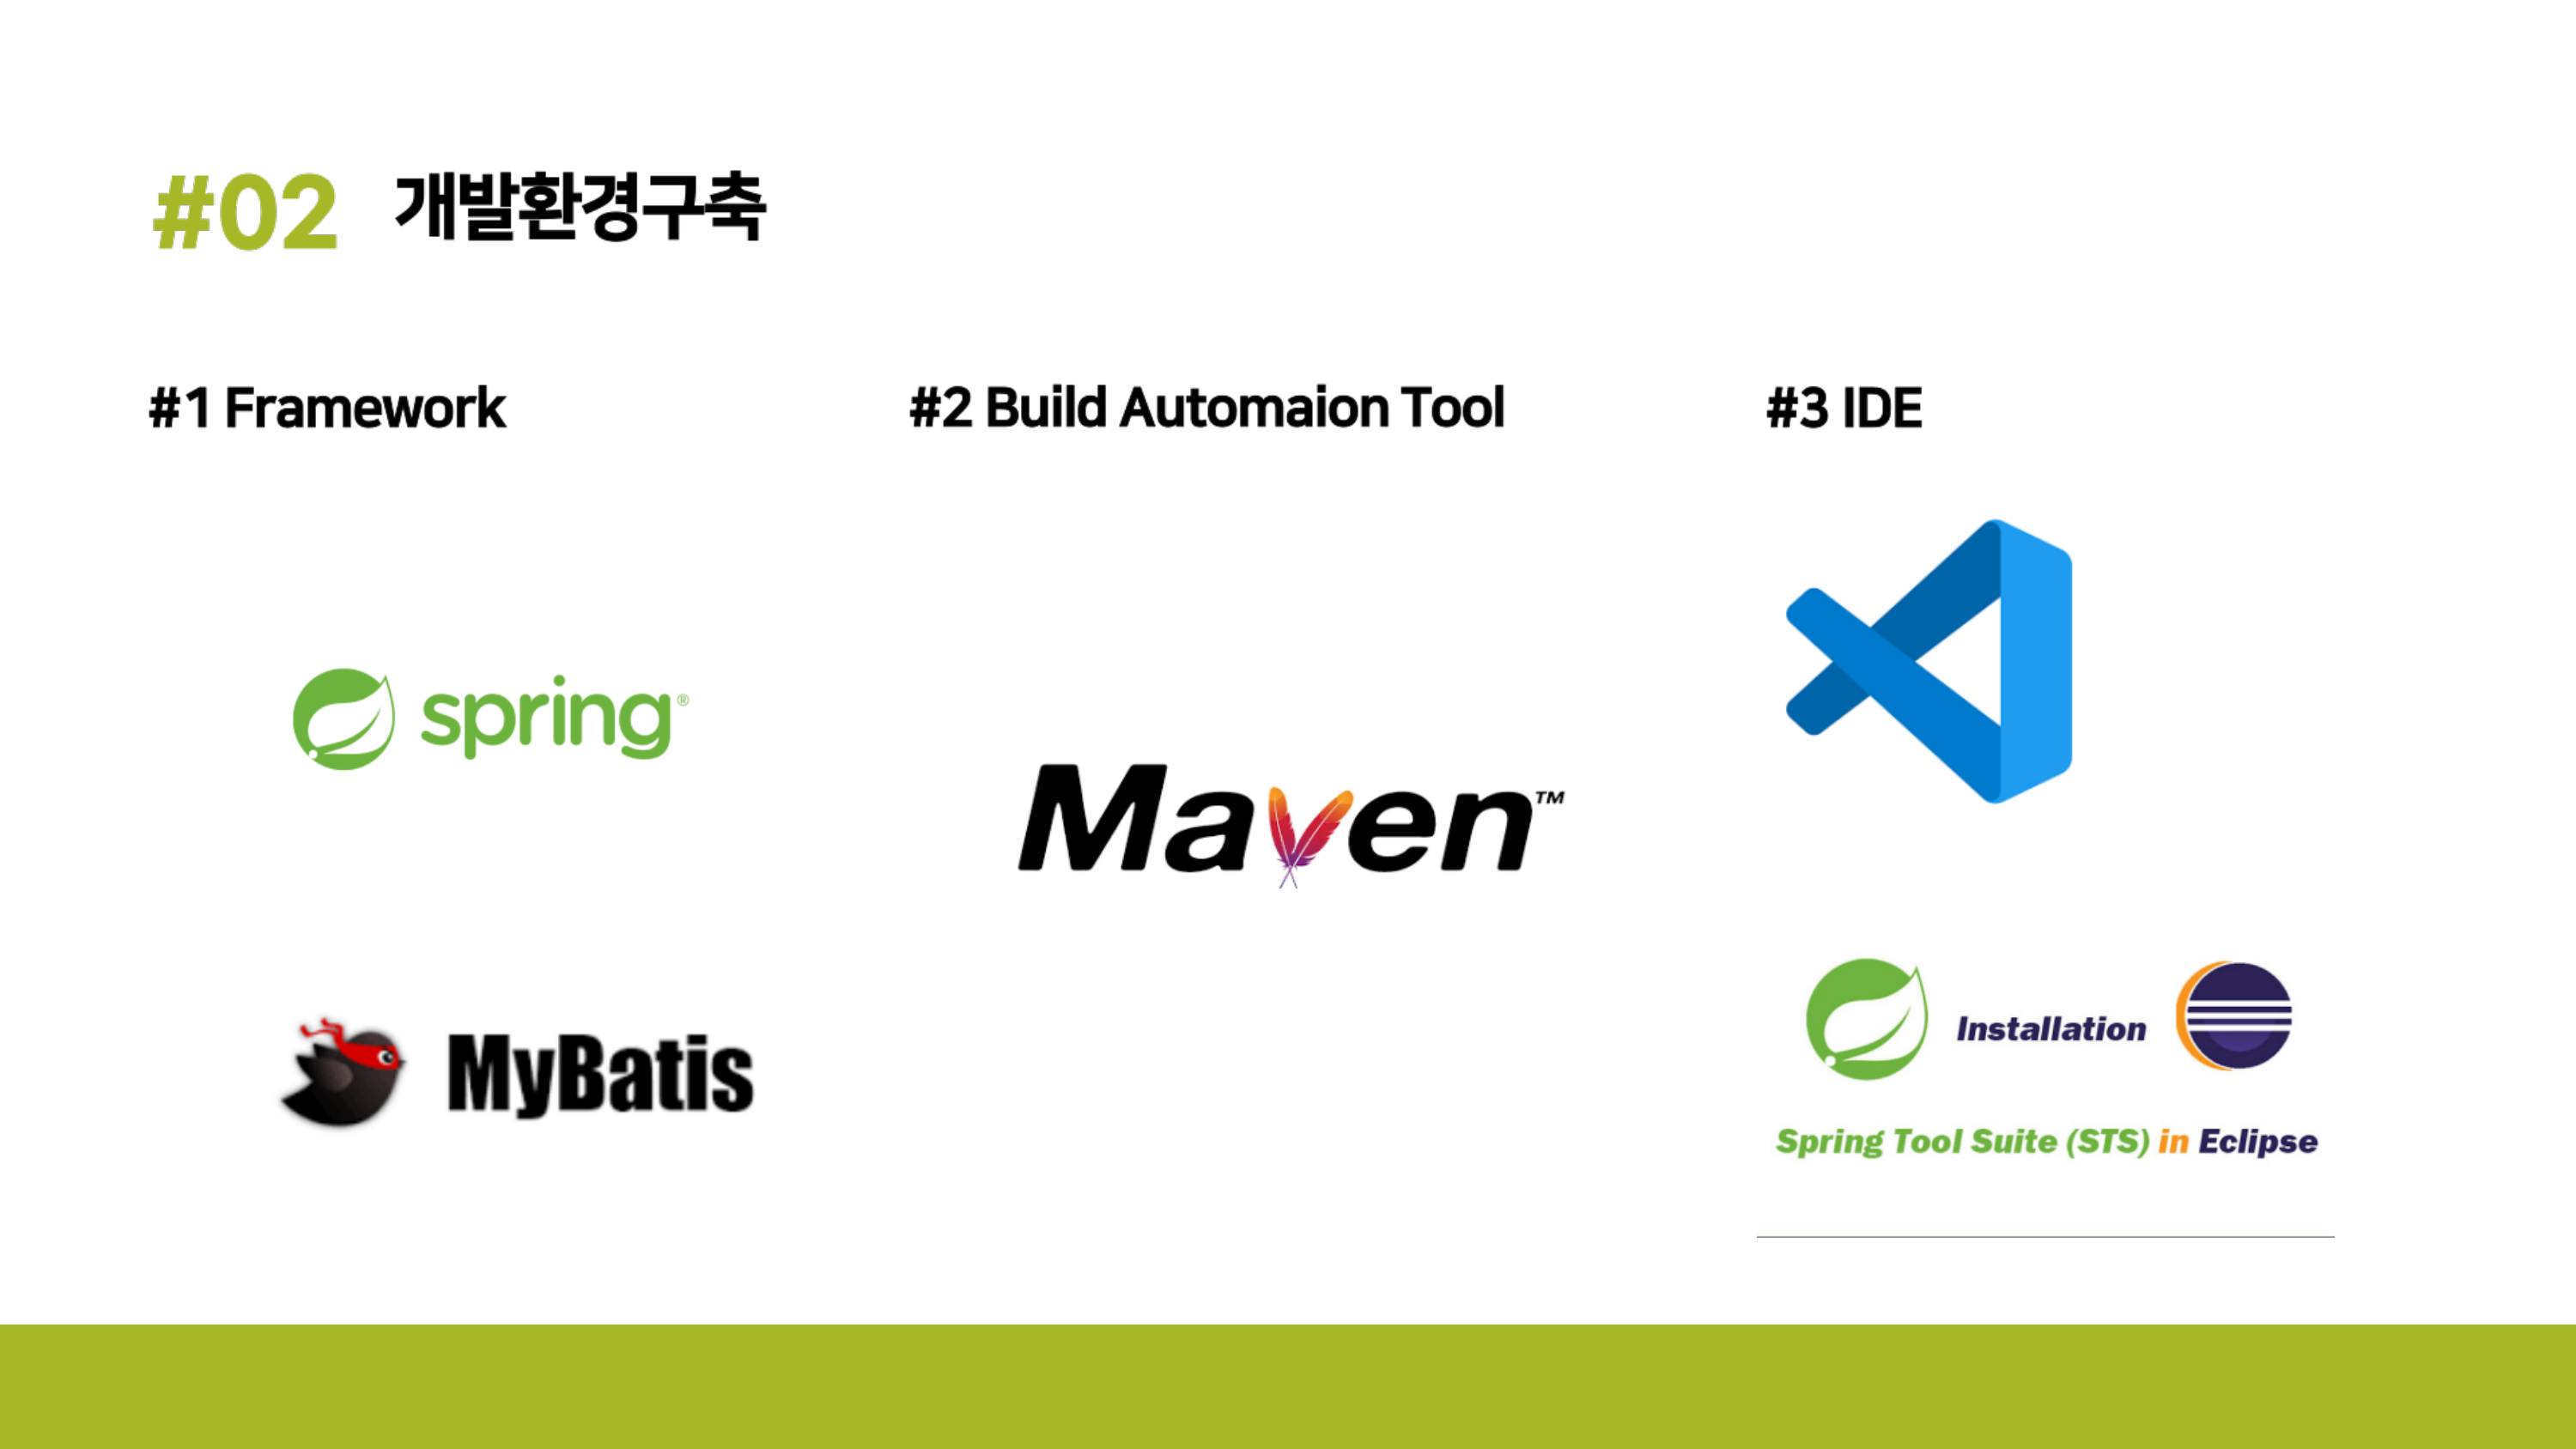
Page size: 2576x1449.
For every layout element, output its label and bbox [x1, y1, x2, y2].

picture [140, 365, 532, 453]
text_box [148, 548, 834, 891]
text_box [148, 894, 914, 1252]
picture [900, 365, 1530, 464]
text_box [0, 1325, 2576, 1449]
picture [383, 148, 799, 275]
picture [1758, 365, 1947, 453]
text_box [1757, 890, 2336, 1238]
text_box [1765, 499, 2093, 825]
picture [137, 145, 379, 293]
text_box [1007, 760, 1569, 889]
